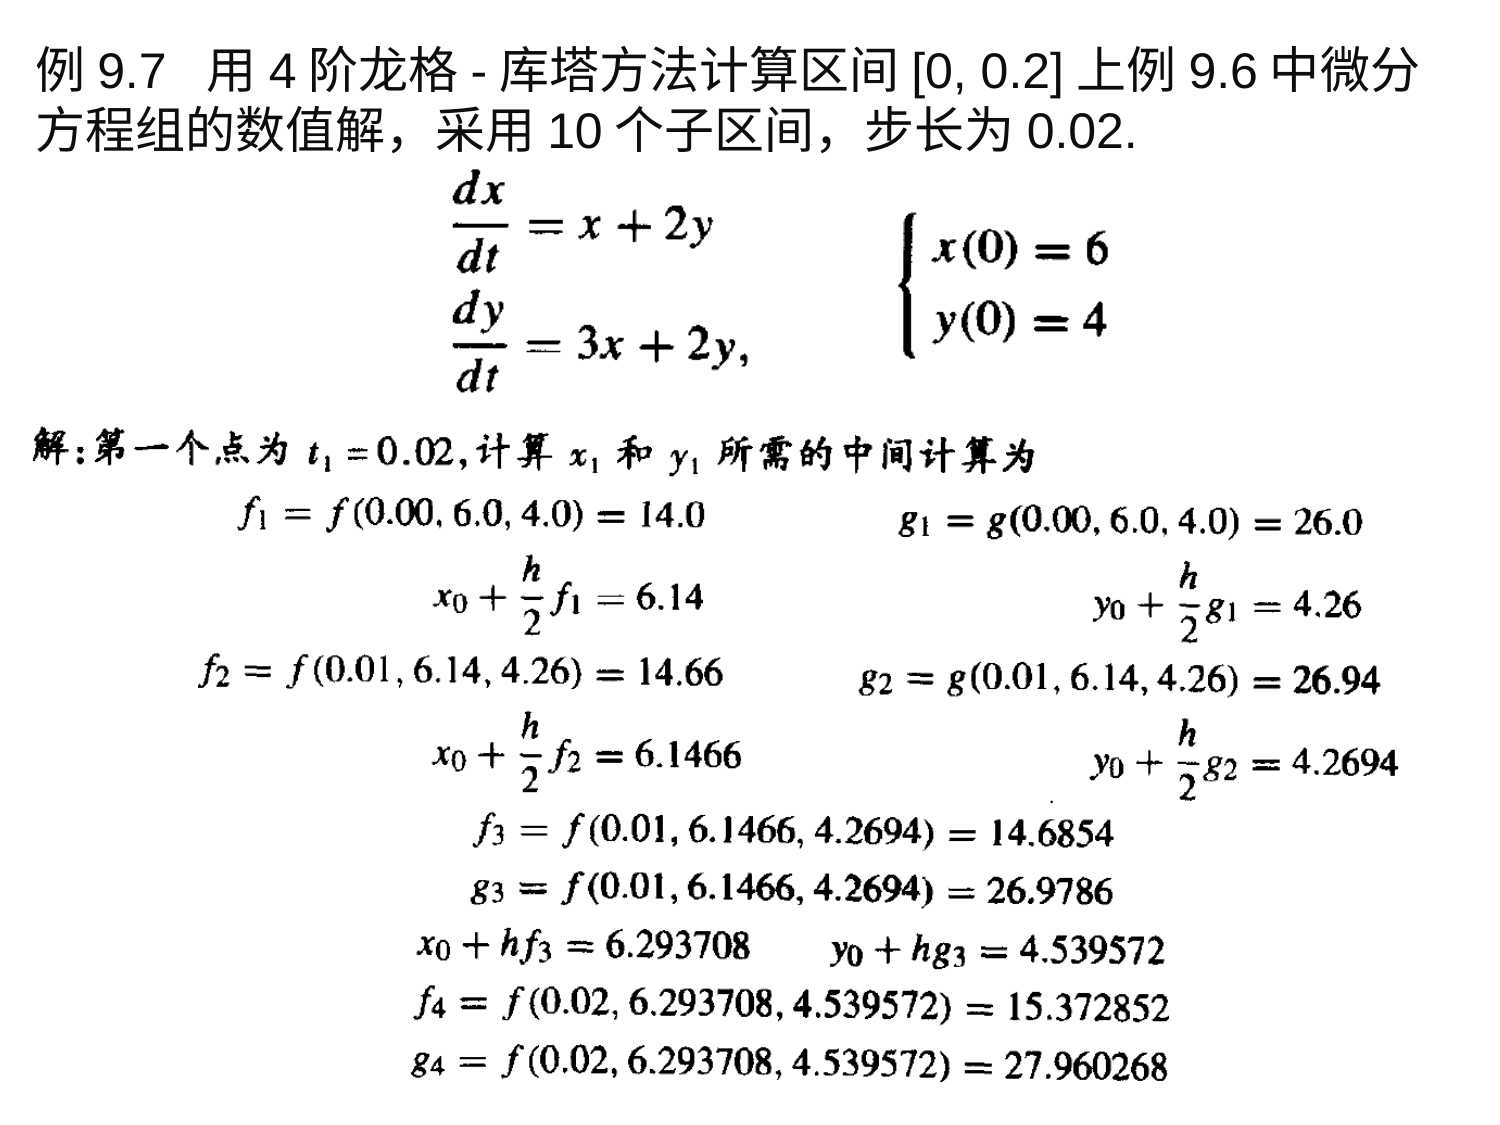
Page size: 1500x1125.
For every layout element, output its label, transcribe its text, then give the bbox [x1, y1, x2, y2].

picture [20, 422, 1409, 1094]
picture [431, 163, 1117, 399]
text_box 例9.7 用4阶龙格-库塔方法计算区间[0, 0.2]上例9.6中微分方程组的数值解，采用10个子区间，步长为0.02. [20, 30, 1480, 166]
